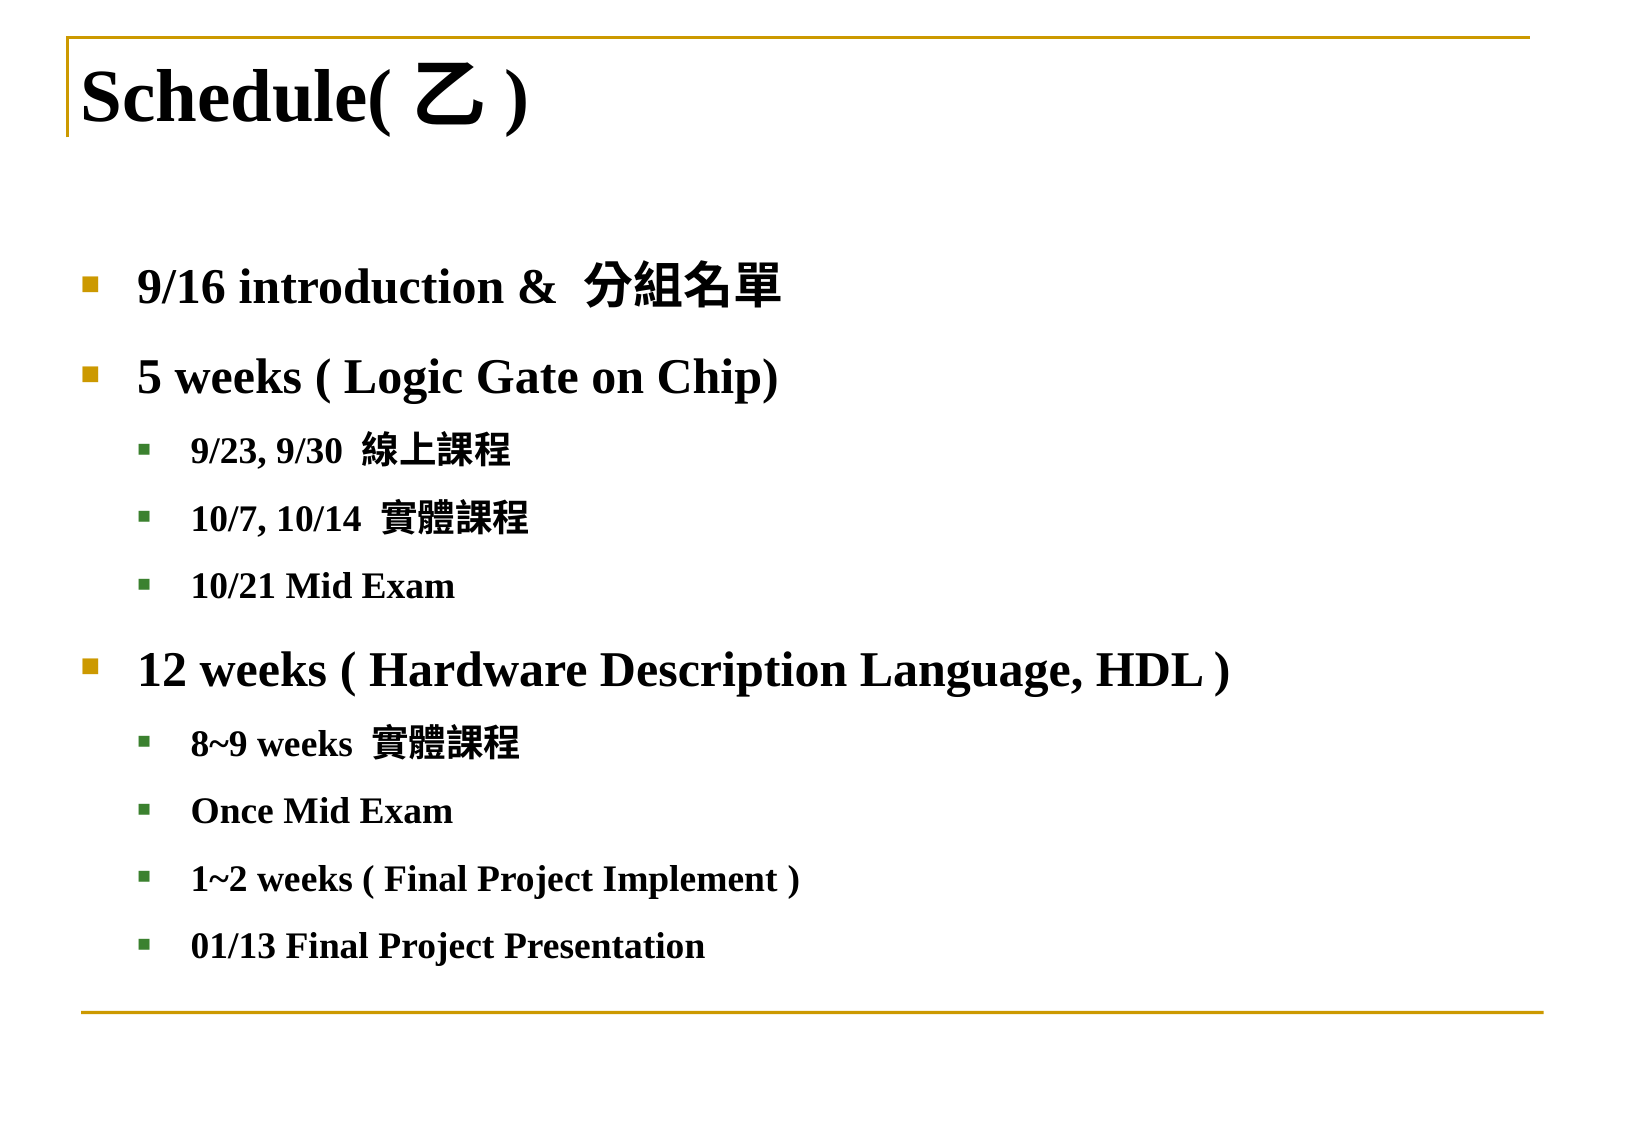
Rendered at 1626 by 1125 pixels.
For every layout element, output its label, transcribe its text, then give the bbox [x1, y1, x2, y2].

title Schedule(乙) [68, 40, 1297, 202]
list 9/16 introduction & 分組名單 5 weeks ( Logic Gate on Chip) 9/23, 9/30 線上課程 10/7, 10/14 實體課程 10/21 Mid Exam 12 weeks ( Hardware Description Language, HDL ) 8~9 weeks 實體課程 Once Mid Exam 1~2 weeks ( Final Project Implement ) 01/13 Final Project Presentation [68, 217, 1541, 985]
